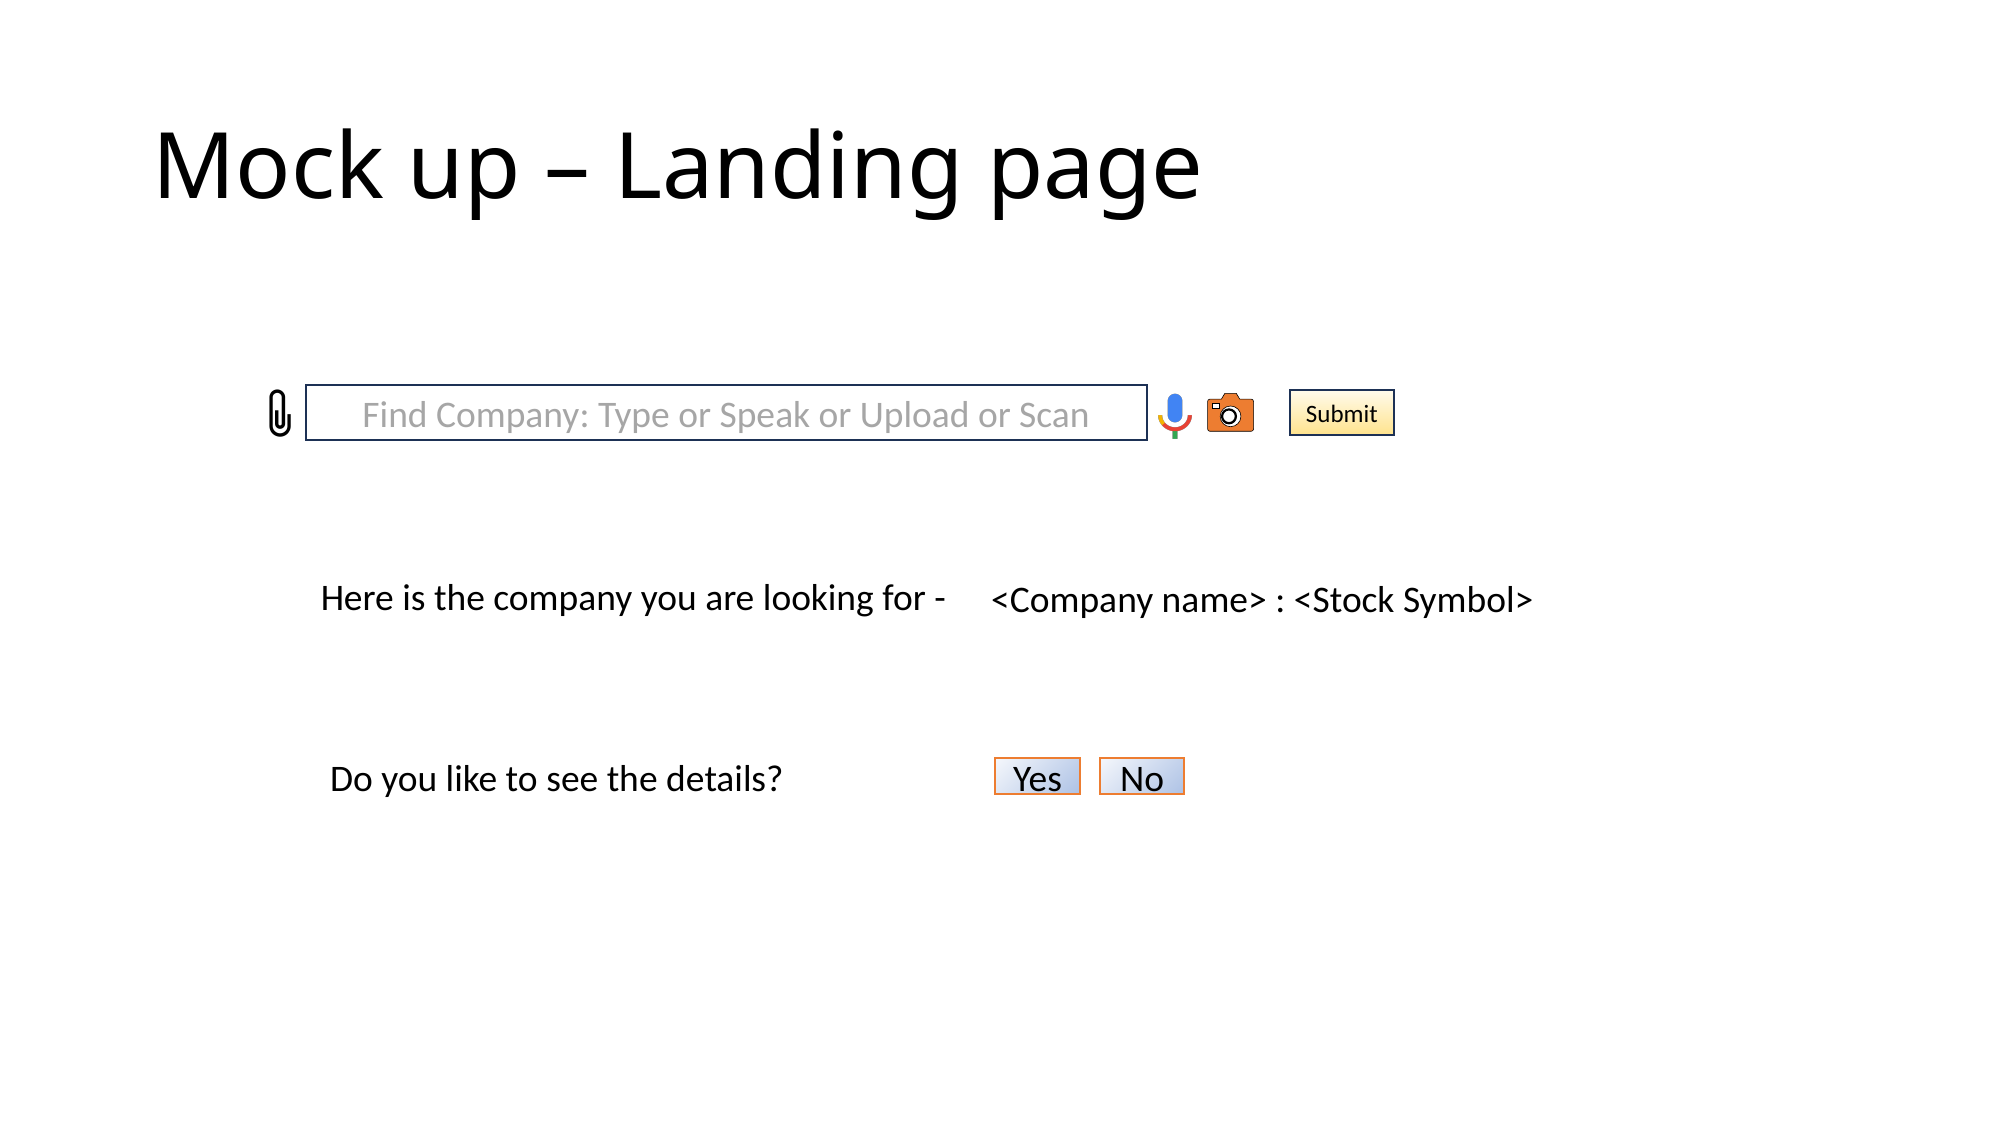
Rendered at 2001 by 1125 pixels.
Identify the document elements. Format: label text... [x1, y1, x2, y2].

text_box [252, 384, 1394, 446]
title Mock up – Landing page [137, 59, 1863, 278]
text_box <Company name> : <Stock Symbol> [976, 567, 1591, 628]
text_box Here is the company you are looking for - [306, 565, 977, 626]
text_box Do you like to see the details? [315, 746, 986, 806]
text_box Yes [994, 757, 1081, 795]
text_box No [1099, 757, 1185, 795]
